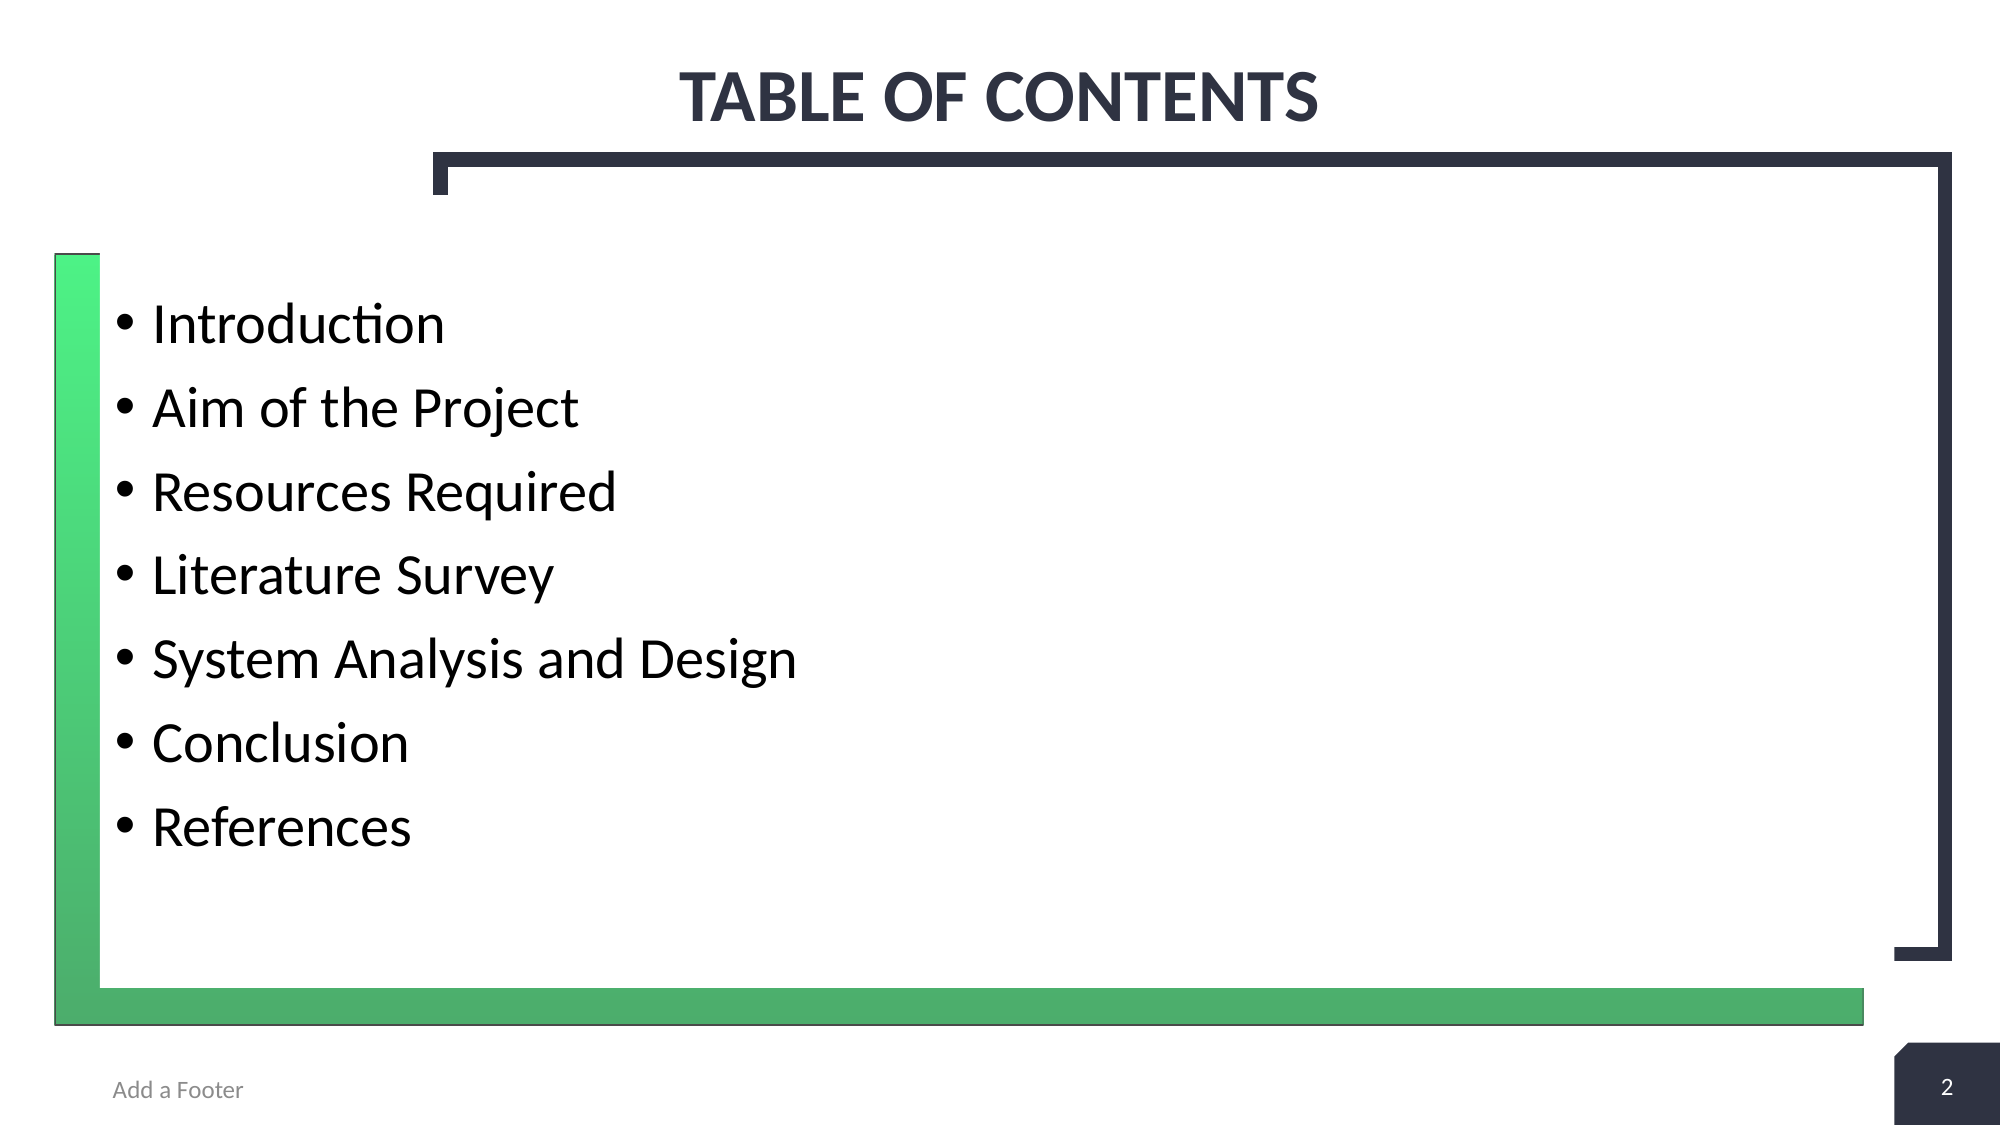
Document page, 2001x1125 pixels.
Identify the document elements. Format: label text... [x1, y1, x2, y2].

slide_number 2 [1894, 1052, 2000, 1119]
footer Add a Footer [97, 1059, 773, 1119]
list Introduction Aim of the Project Resources Required Literature Survey System Analysis and Design Conclusion References [99, 195, 1895, 988]
title Table of contents [97, 0, 1903, 196]
